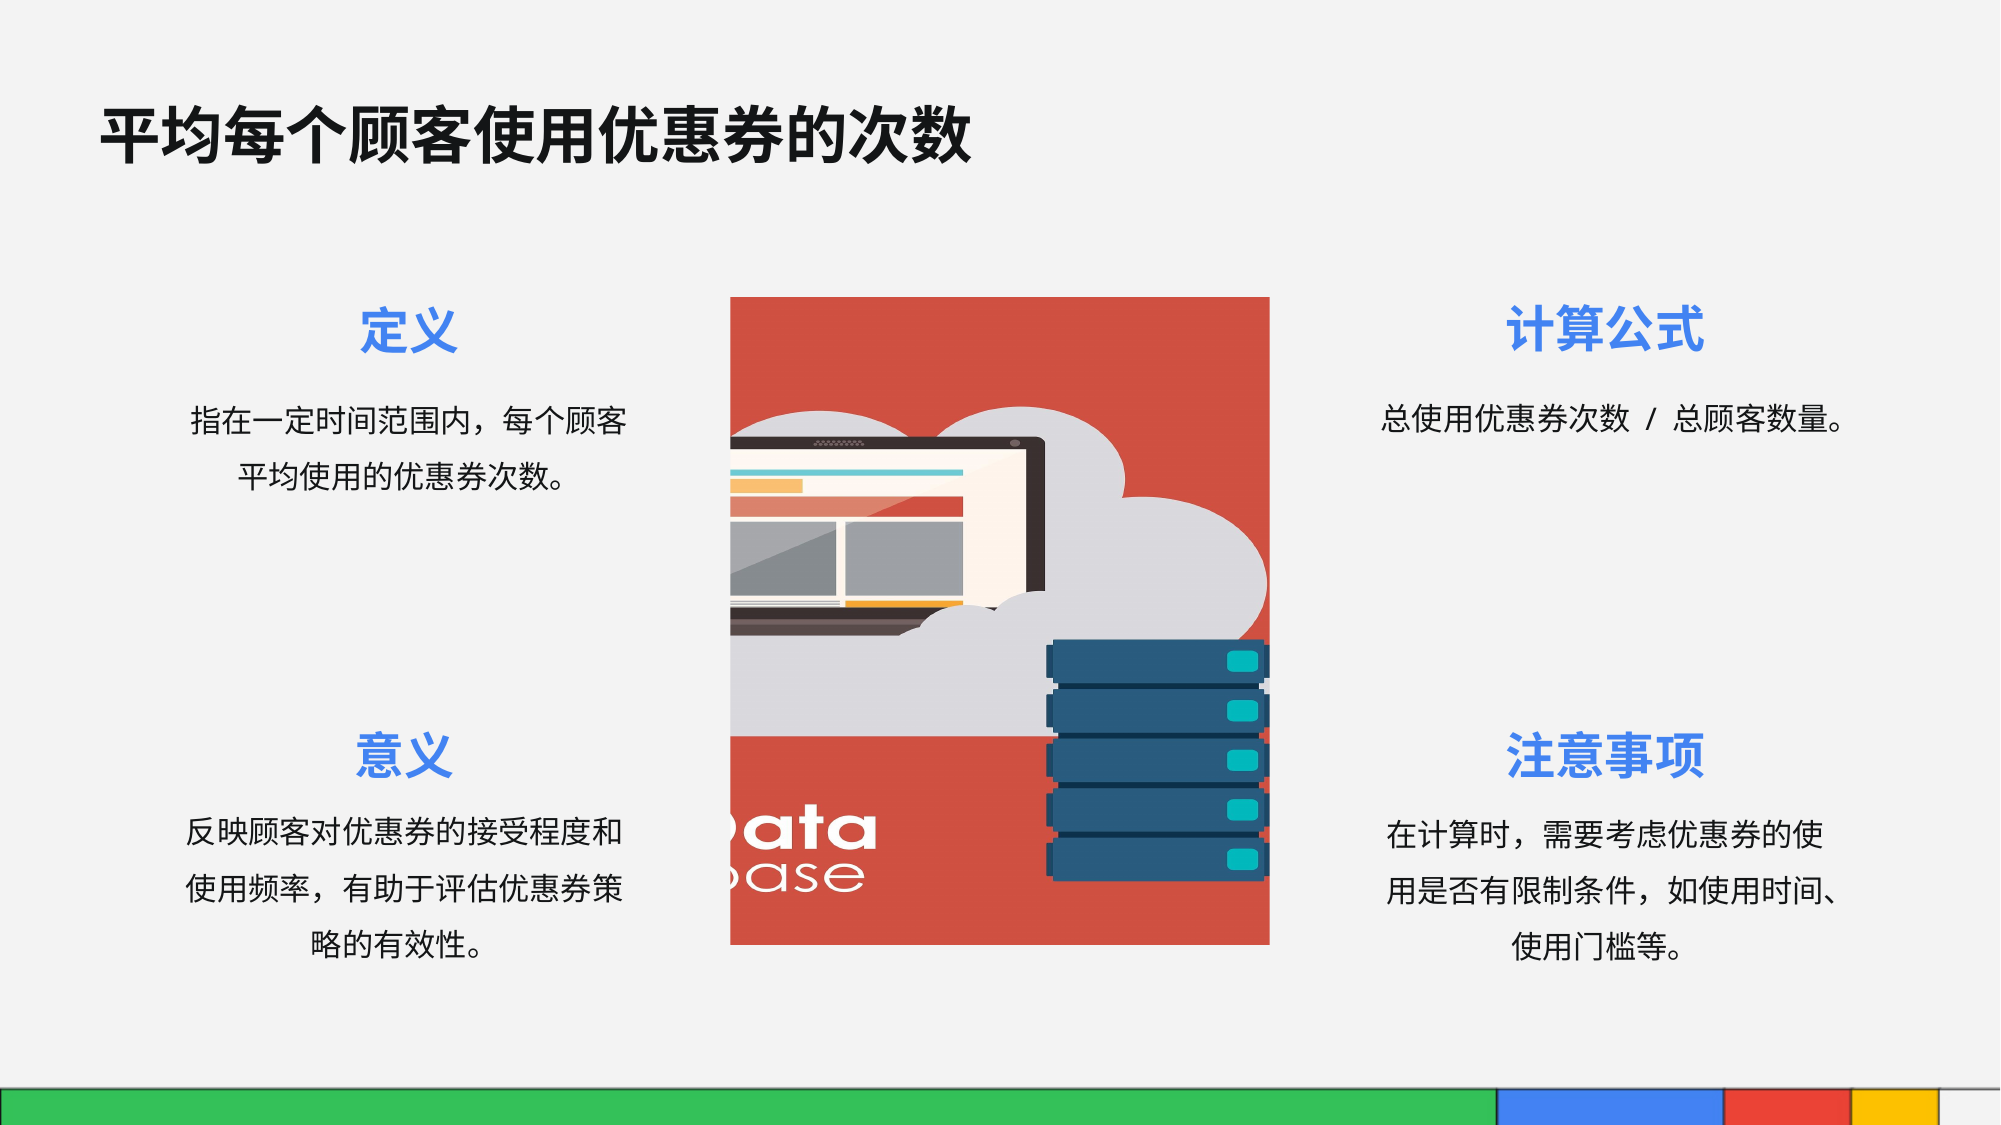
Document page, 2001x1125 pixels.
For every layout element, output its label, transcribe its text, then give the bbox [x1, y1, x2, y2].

text_box 在计算时，需要考虑优惠券的使用是否有限制条件，如使用时间、使用门槛等。 [1364, 791, 1846, 988]
text_box 平均每个顾客使用优惠券的次数 [78, 43, 1922, 194]
text_box 定义 [168, 283, 650, 364]
text_box 注意事项 [1364, 708, 1846, 789]
text_box 计算公式 [1364, 281, 1846, 362]
text_box 意义 [164, 708, 646, 788]
text_box 反映顾客对优惠券的接受程度和使用频率，有助于评估优惠券策略的有效性。 [164, 788, 646, 986]
text_box 指在一定时间范围内，每个顾客平均使用的优惠券次数。 [168, 376, 650, 574]
text_box 总使用优惠券次数 / 总顾客数量。 [1364, 374, 1846, 572]
picture [0, 0, 2001, 1125]
